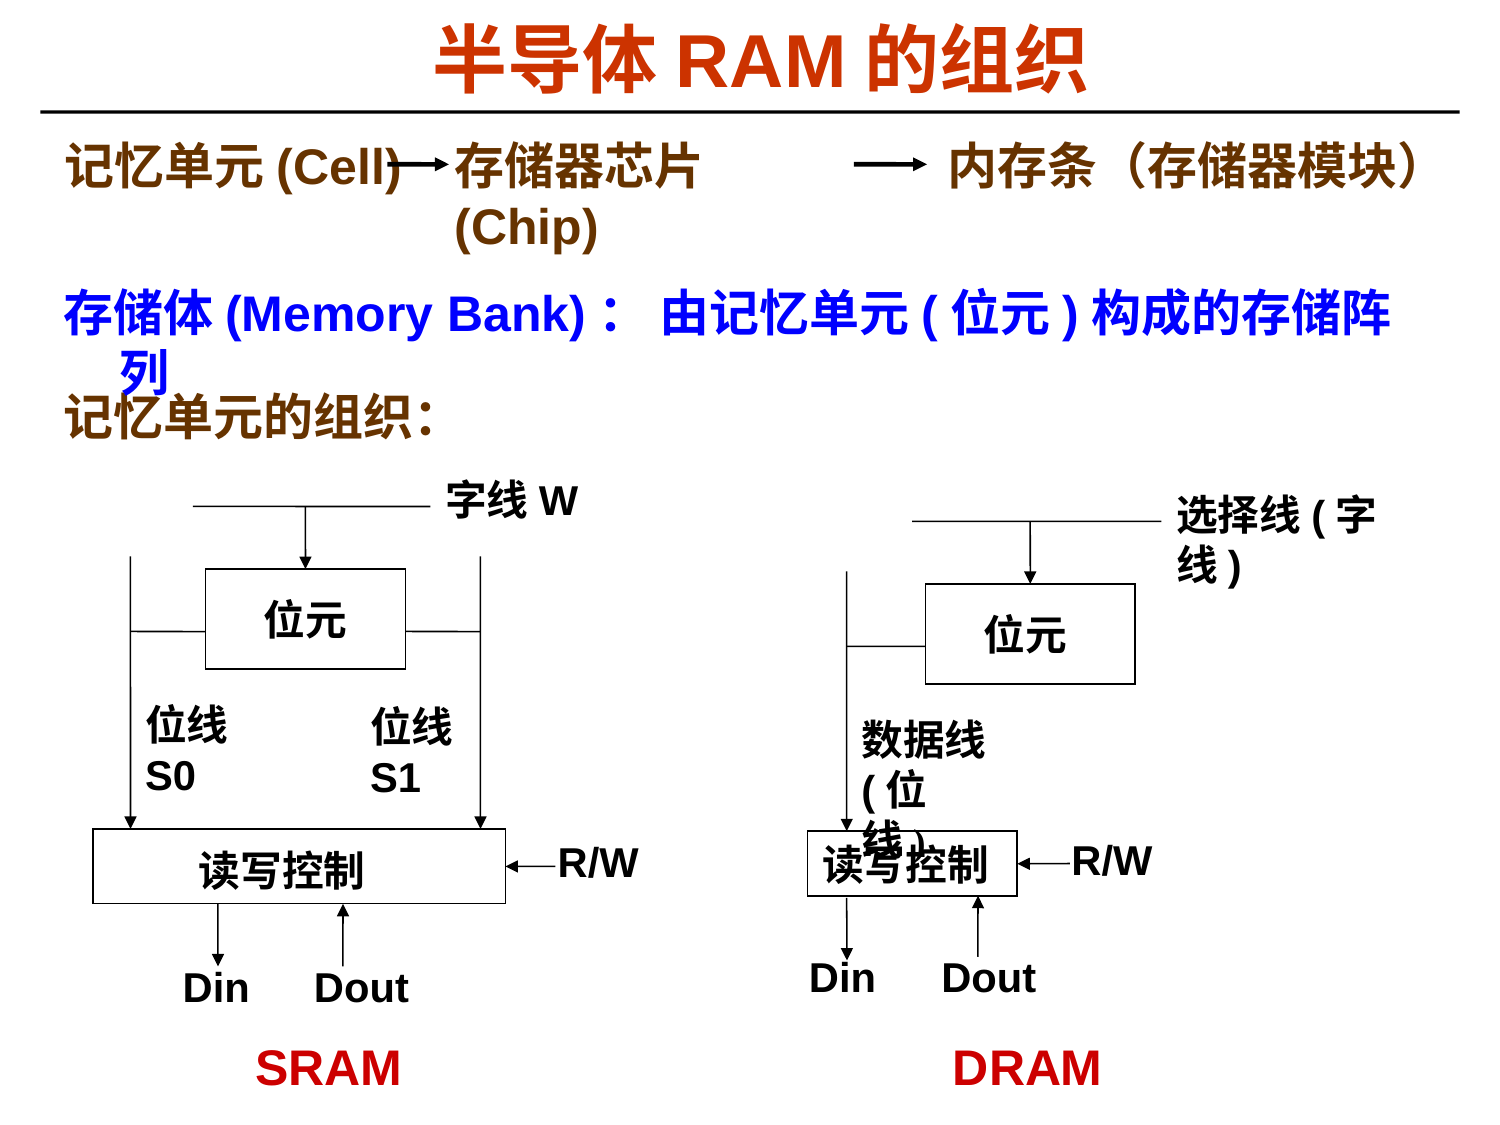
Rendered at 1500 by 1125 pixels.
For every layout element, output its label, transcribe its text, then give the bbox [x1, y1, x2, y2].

text_box 记忆单元(Cell) [50, 126, 420, 202]
text_box 存储体(Memory Bank)： 由记忆单元(位元)构成的存储阵列 [48, 274, 1455, 409]
text_box [853, 158, 928, 171]
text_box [92, 466, 656, 1020]
text_box 内存条（存储器模块） [933, 126, 1488, 202]
title 半导体RAM的组织 [38, 20, 1485, 109]
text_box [794, 480, 1437, 1009]
text_box 记忆单元的组织： [48, 409, 524, 453]
text_box [387, 158, 439, 171]
text_box 存储器芯片(Chip) [439, 126, 853, 262]
text_box SRAM DRAM [240, 1027, 1253, 1103]
